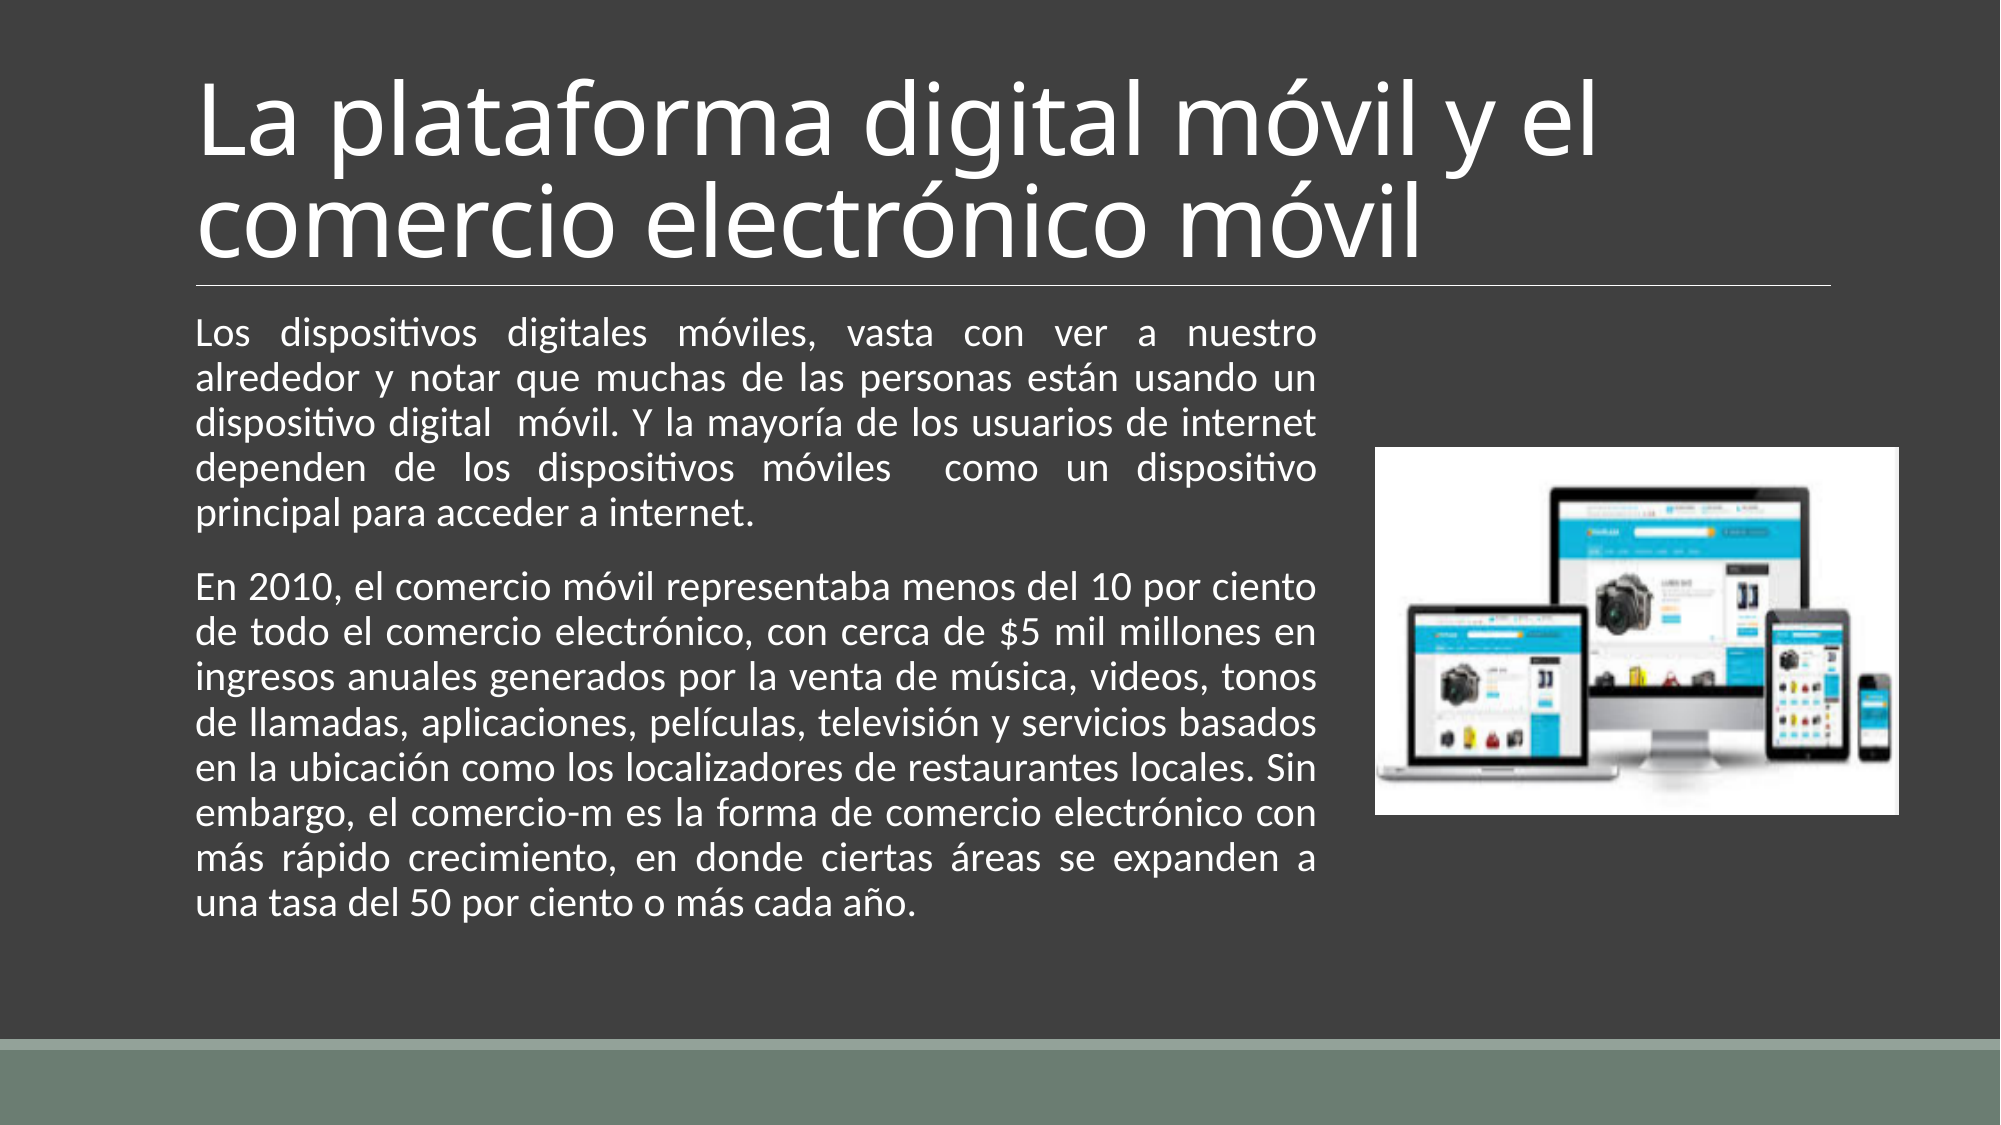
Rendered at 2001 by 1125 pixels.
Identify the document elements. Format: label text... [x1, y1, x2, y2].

list Los dispositivos digitales móviles, vasta con ver a nuestro alrededor y notar que muchas de las personas están usando un dispositivo digital móvil. Y la mayoría de los usuarios de internet dependen de los dispositivos móviles como un dispositivo principal para acceder a internet. En 2010, el comercio móvil representaba menos del 10 por ciento de todo el comercio electrónico, con cerca de $5 mil millones en ingresos anuales generados por la venta de música, videos, tonos de llamadas, aplicaciones, películas, televisión y servicios basados en la ubicación como los localizadores de restaurantes locales. Sin embargo, el comercio-m es la forma de comercio electrónico con más rápido crecimiento, en donde ciertas áreas se expanden a una tasa del 50 por ciento o más cada año. [180, 302, 1318, 963]
title La plataforma digital móvil y el comercio electrónico móvil [180, 47, 1830, 285]
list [1375, 447, 1900, 815]
